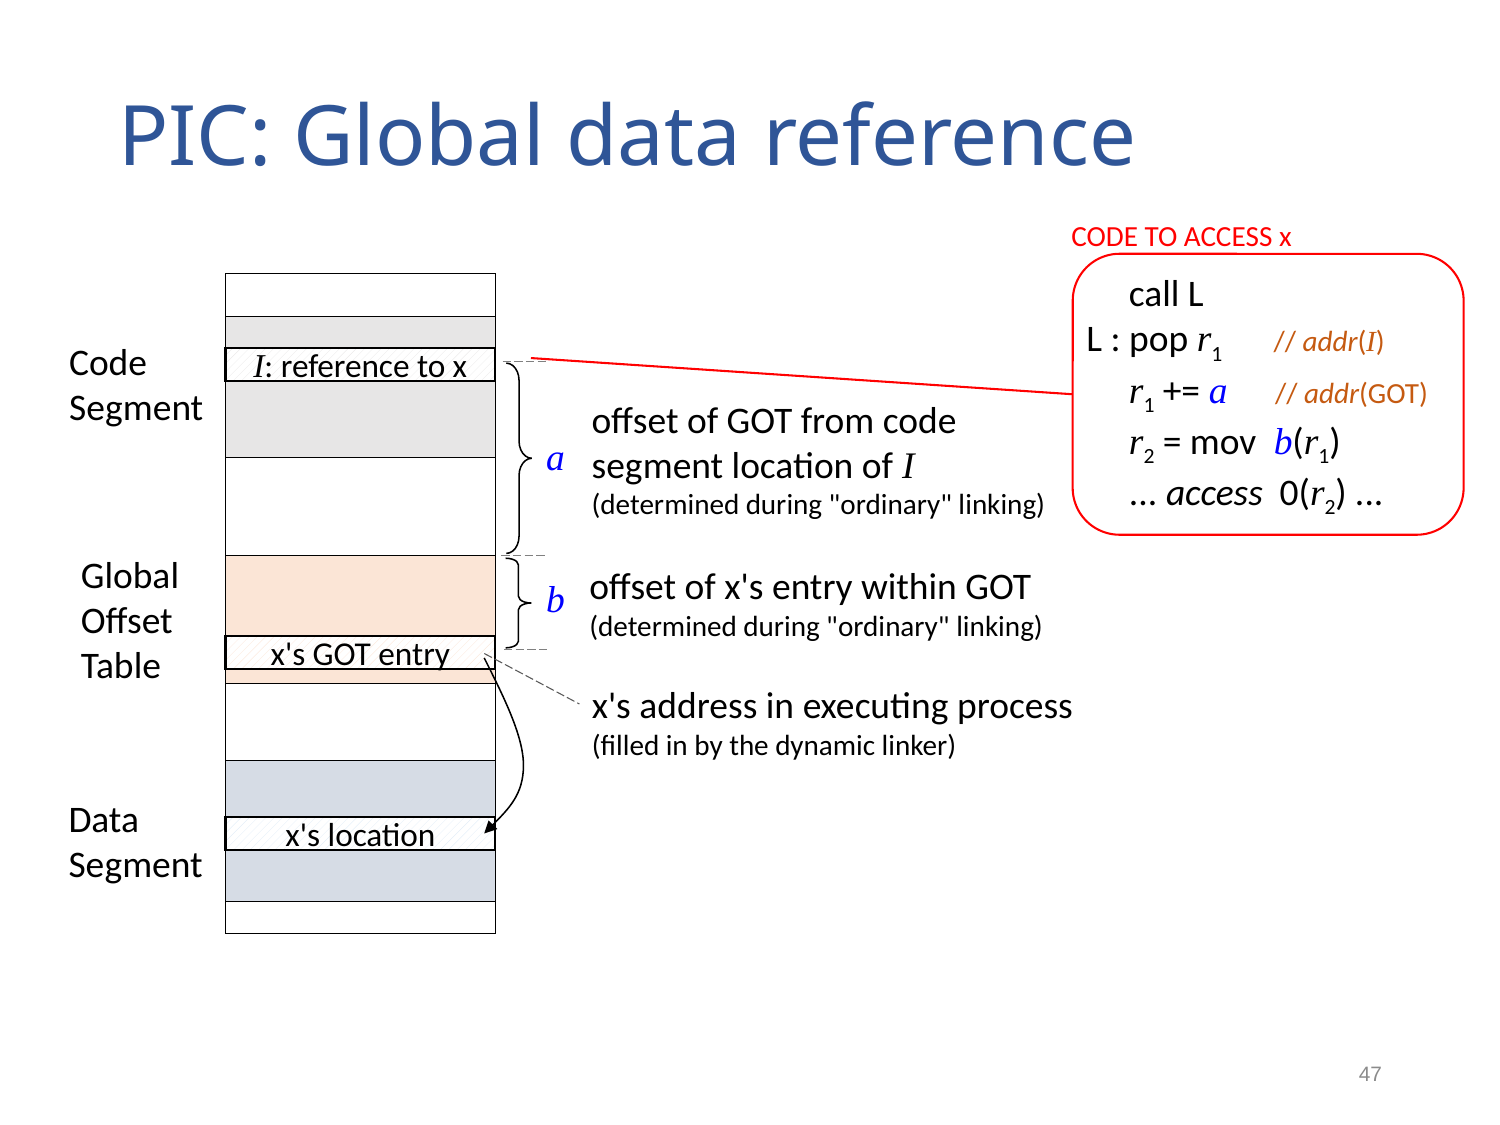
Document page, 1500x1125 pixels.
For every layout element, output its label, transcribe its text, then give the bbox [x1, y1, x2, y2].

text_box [484, 653, 580, 705]
text_box Code to access x [1056, 209, 1307, 260]
text_box [484, 705, 524, 834]
text_box offset of GOT from code segment location of I (determined during "ordinary" linking) [576, 395, 1064, 528]
slide_number 47 [1059, 1042, 1397, 1103]
text_box x's address in executing process (filled in by the dynamic linker) [577, 674, 1094, 769]
text_box [225, 851, 496, 902]
text_box [225, 902, 496, 934]
text_box [225, 381, 496, 458]
text_box Data Segment [53, 787, 219, 892]
title PIC: Global data reference [103, 60, 1341, 218]
text_box x's GOT entry [231, 635, 496, 670]
text_box call L L : pop r1 // addr(I) r1 += a // addr(GOT) r2 = mov b(r1) ... access 0(r2) ... [1072, 253, 1465, 536]
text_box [530, 358, 1073, 395]
text_box [506, 362, 531, 554]
text_box [231, 555, 496, 635]
text_box Global Offset Table [66, 543, 231, 694]
text_box x's location [225, 816, 496, 851]
text_box [225, 458, 496, 555]
text_box [231, 670, 484, 684]
text_box [225, 273, 496, 316]
text_box I: reference to x [225, 347, 496, 381]
text_box [505, 557, 531, 649]
text_box b [531, 567, 574, 628]
text_box offset of x's entry within GOT (determined during "ordinary" linking) [574, 554, 1073, 650]
text_box [225, 684, 484, 760]
text_box Code Segment [54, 330, 220, 435]
text_box a [531, 425, 580, 486]
text_box [225, 316, 496, 347]
text_box [225, 760, 484, 816]
